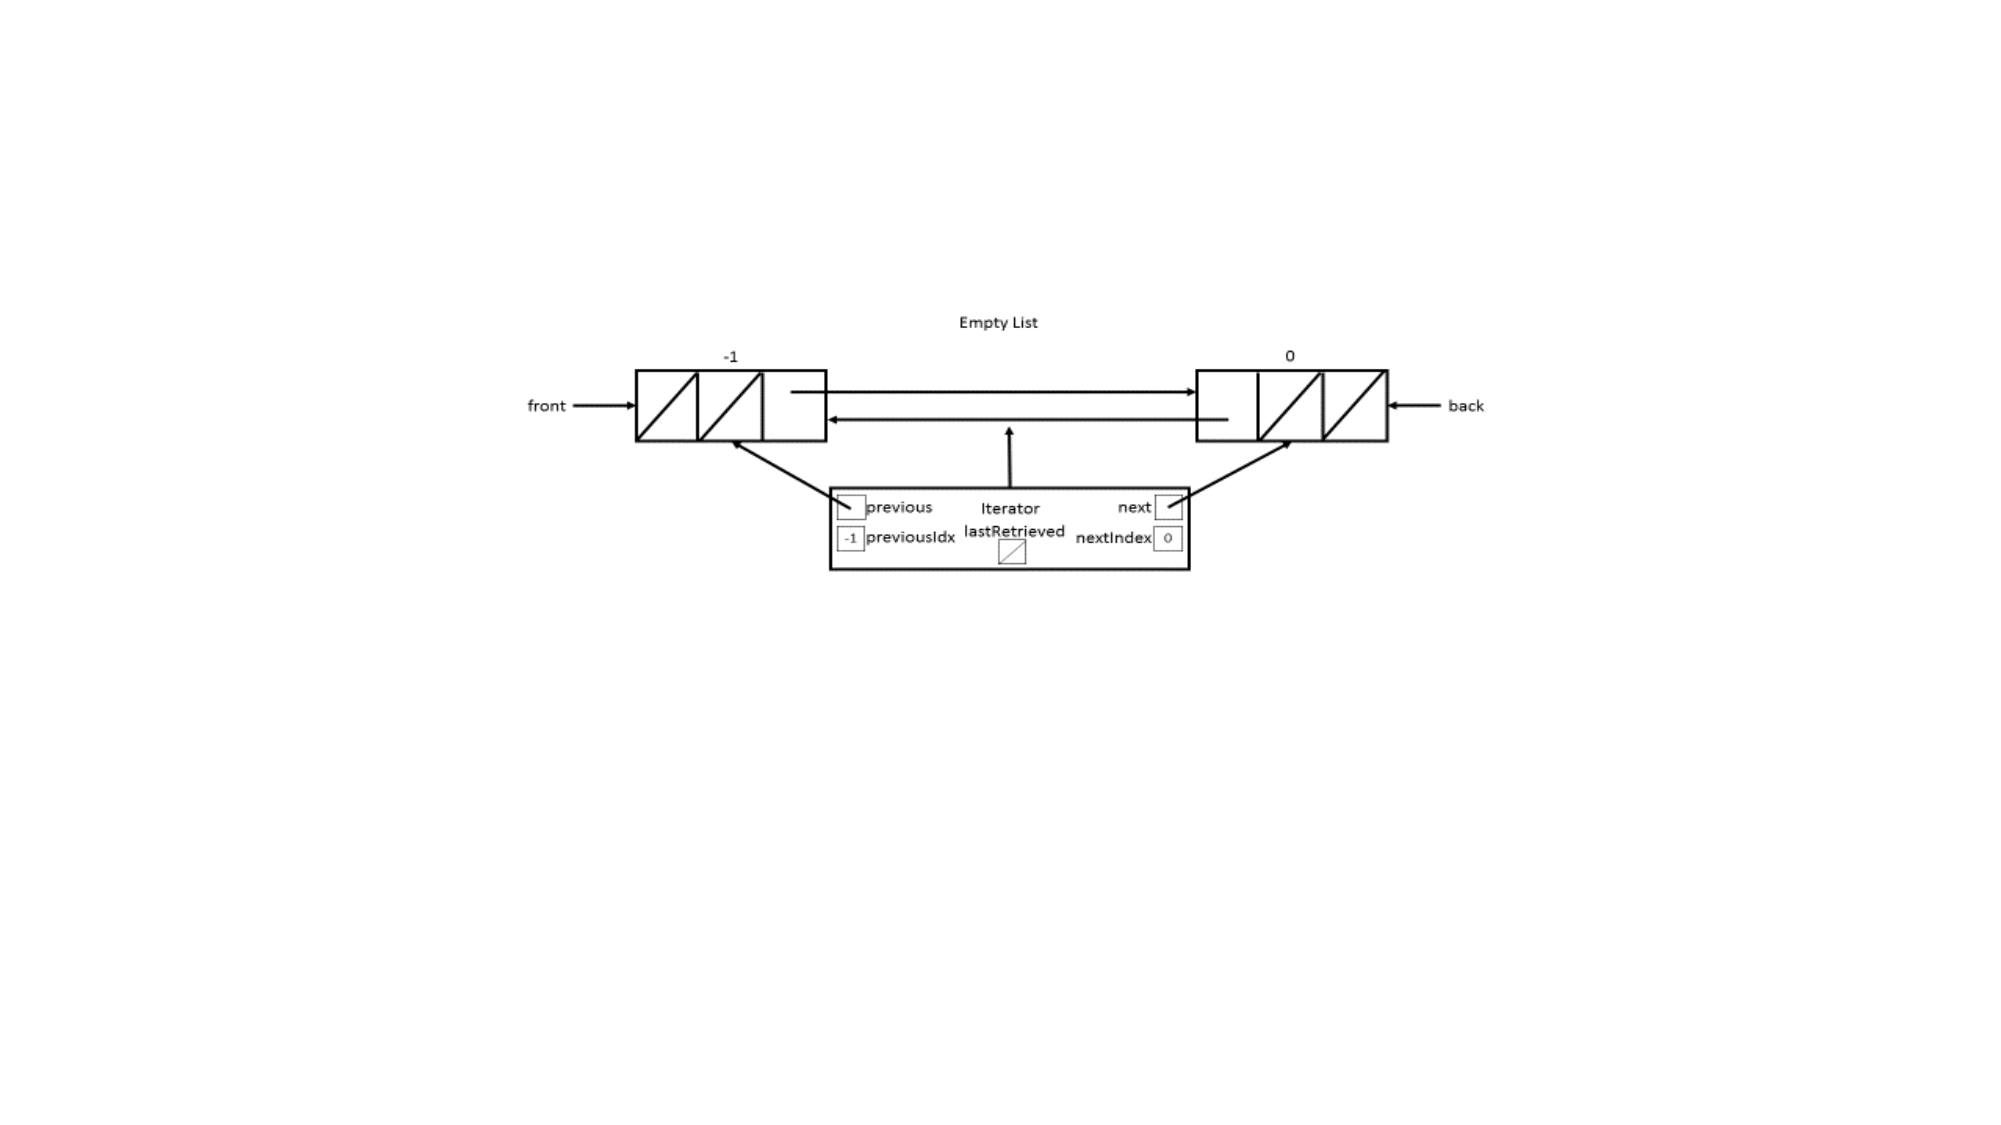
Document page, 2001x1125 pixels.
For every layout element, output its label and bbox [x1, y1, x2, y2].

picture [499, 281, 1501, 794]
